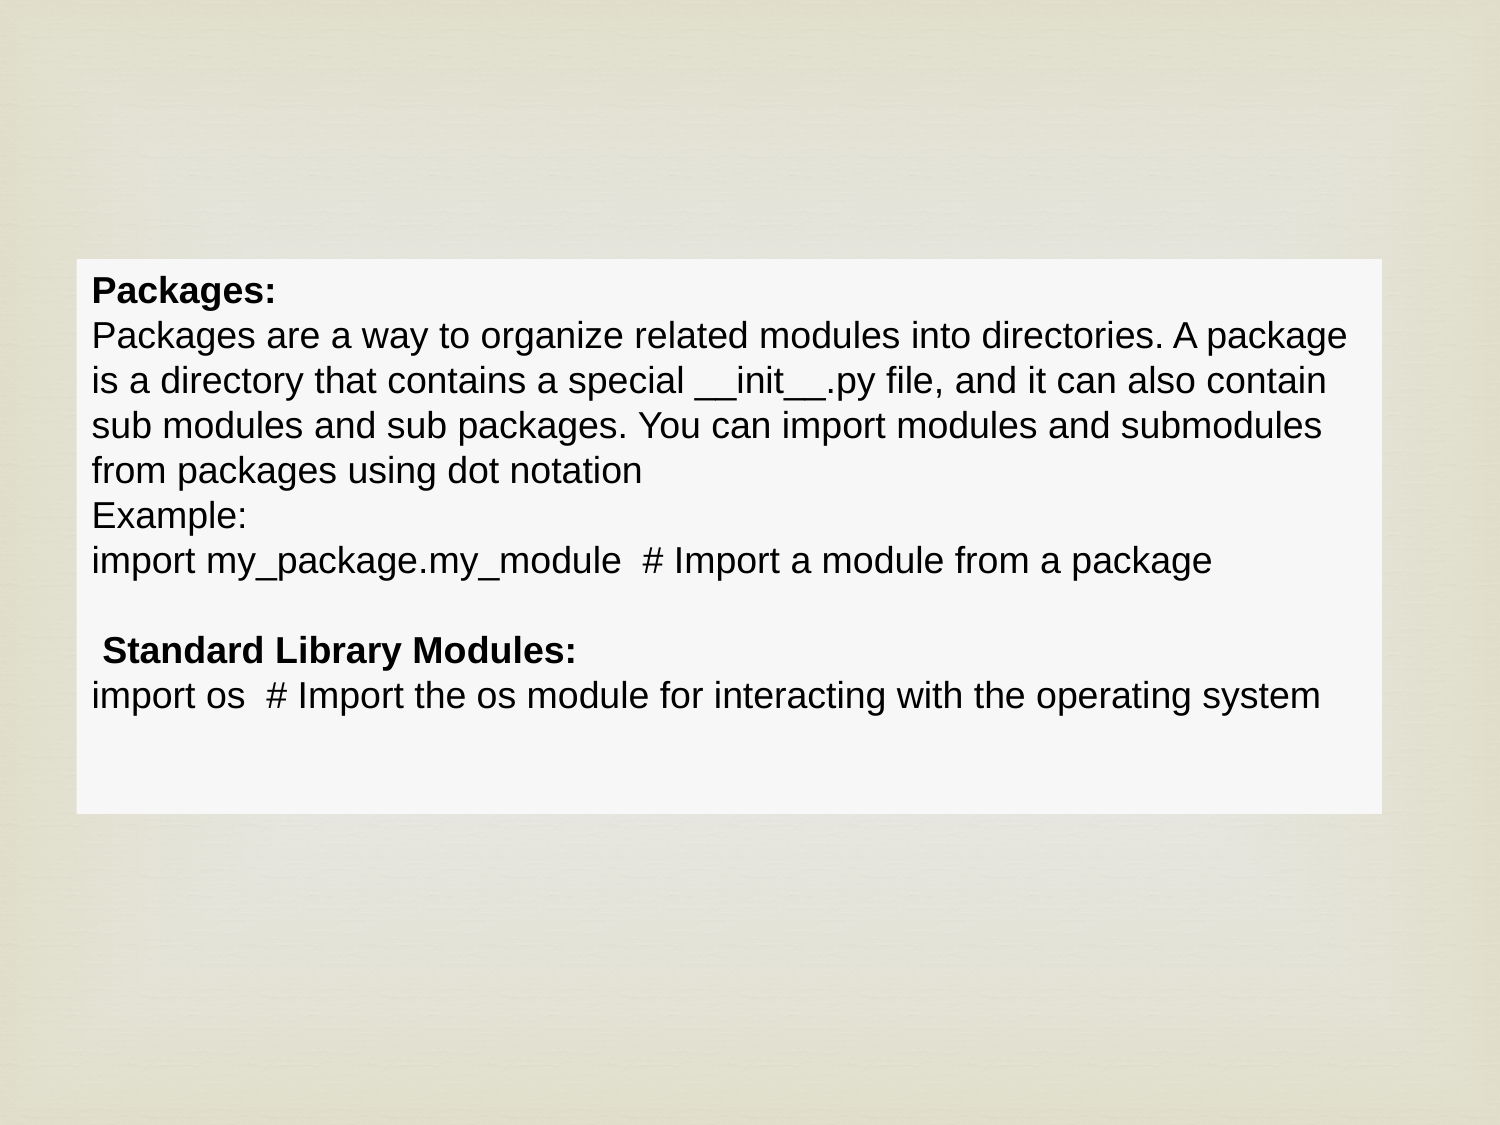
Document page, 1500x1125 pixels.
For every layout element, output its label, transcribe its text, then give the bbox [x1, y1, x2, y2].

text_box Packages: Packages are a way to organize related modules into directories. A package is a directory that contains a special __init__.py file, and it can also contain sub modules and sub packages. You can import modules and submodules from packages using dot notation Example: import my_package.my_module # Import a module from a package Standard Library Modules: import os # Import the os module for interacting with the operating system [76, 259, 1382, 814]
